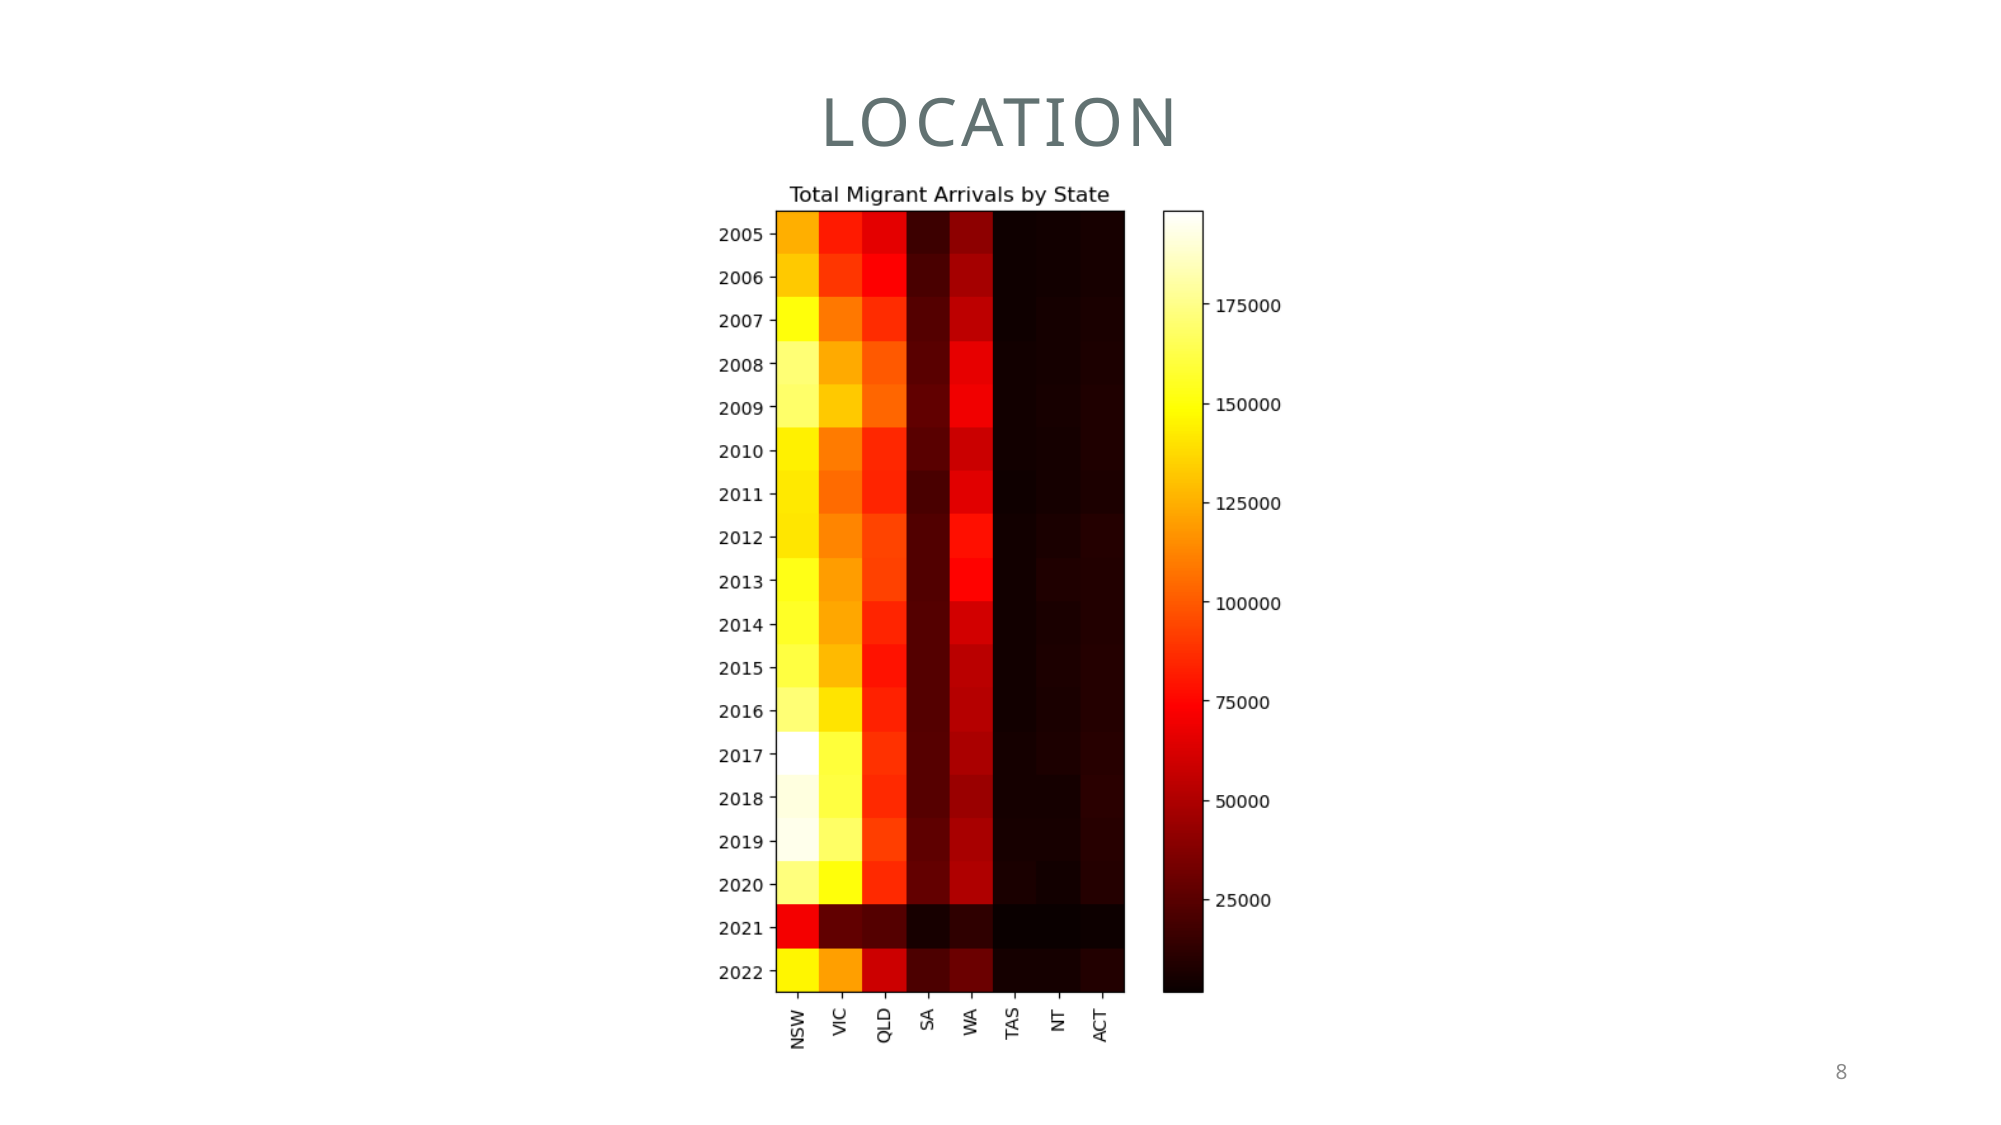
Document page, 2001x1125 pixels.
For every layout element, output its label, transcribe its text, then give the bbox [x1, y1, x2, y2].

picture [706, 174, 1294, 1059]
slide_number 8 [1412, 1042, 1863, 1103]
title Location [182, 81, 1818, 175]
